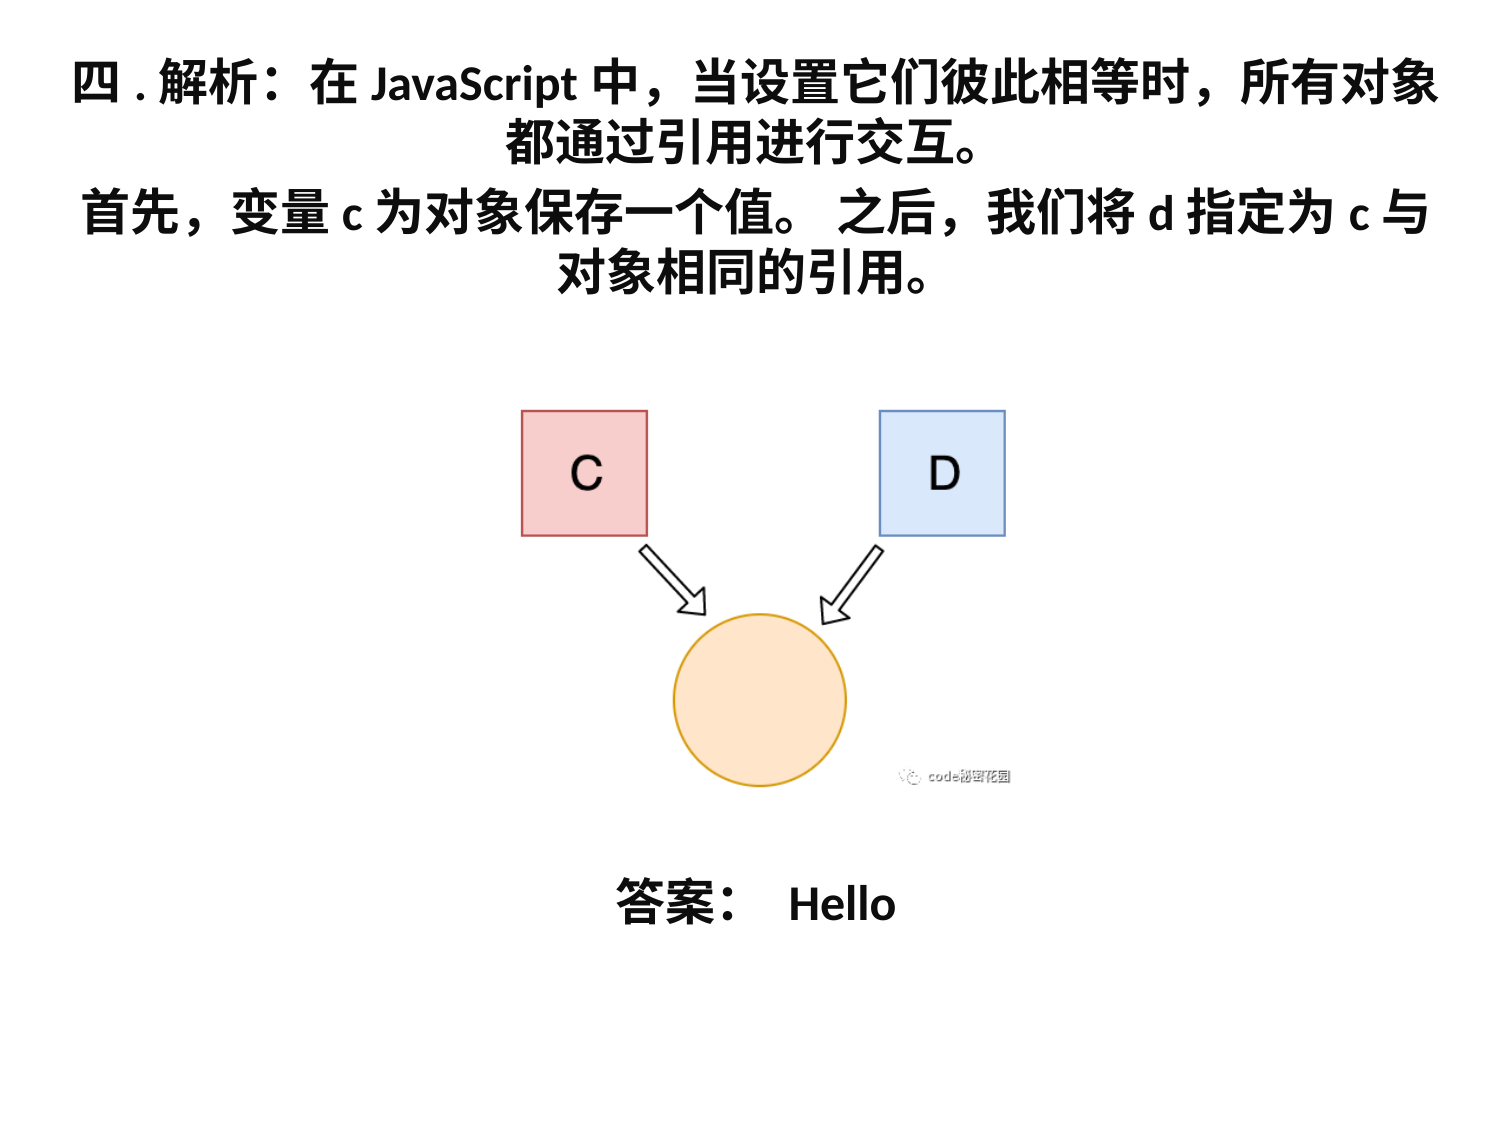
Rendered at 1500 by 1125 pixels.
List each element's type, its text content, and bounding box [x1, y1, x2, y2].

picture [501, 396, 1026, 799]
subtitle 四.解析：在JavaScript中，当设置它们彼此相等时，所有对象都通过引用进行交互。 首先，变量c为对象保存一个值。 之后，我们将d指定为c与对象相同的引用。 答案： Hello [41, 42, 1471, 1094]
